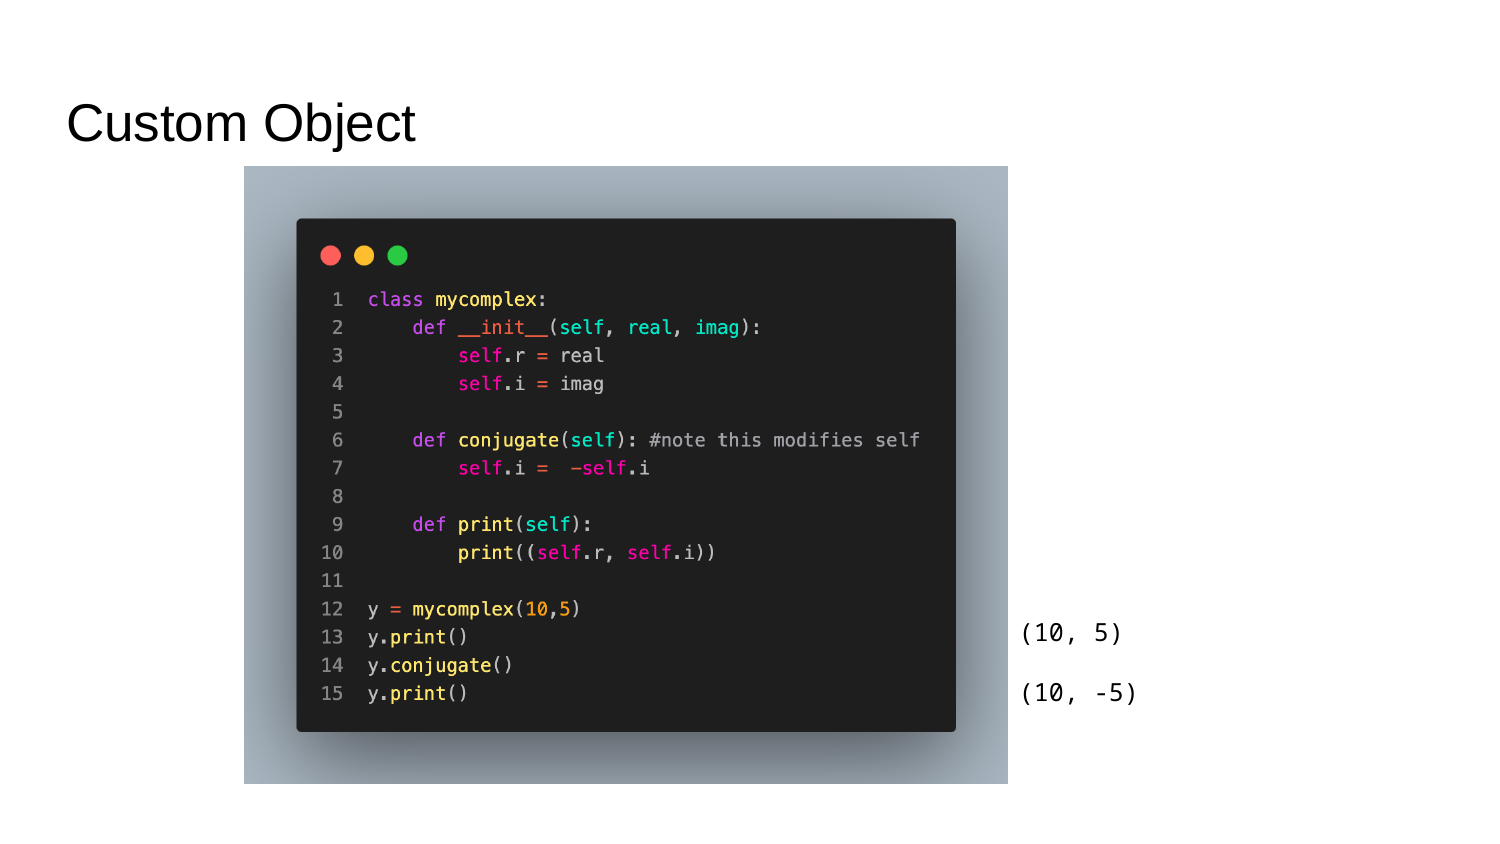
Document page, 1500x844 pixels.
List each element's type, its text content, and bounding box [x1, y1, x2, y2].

picture [243, 166, 1009, 784]
text_box (10, 5) (10, -5) [1013, 609, 1154, 714]
title Custom Object [51, 72, 1449, 167]
